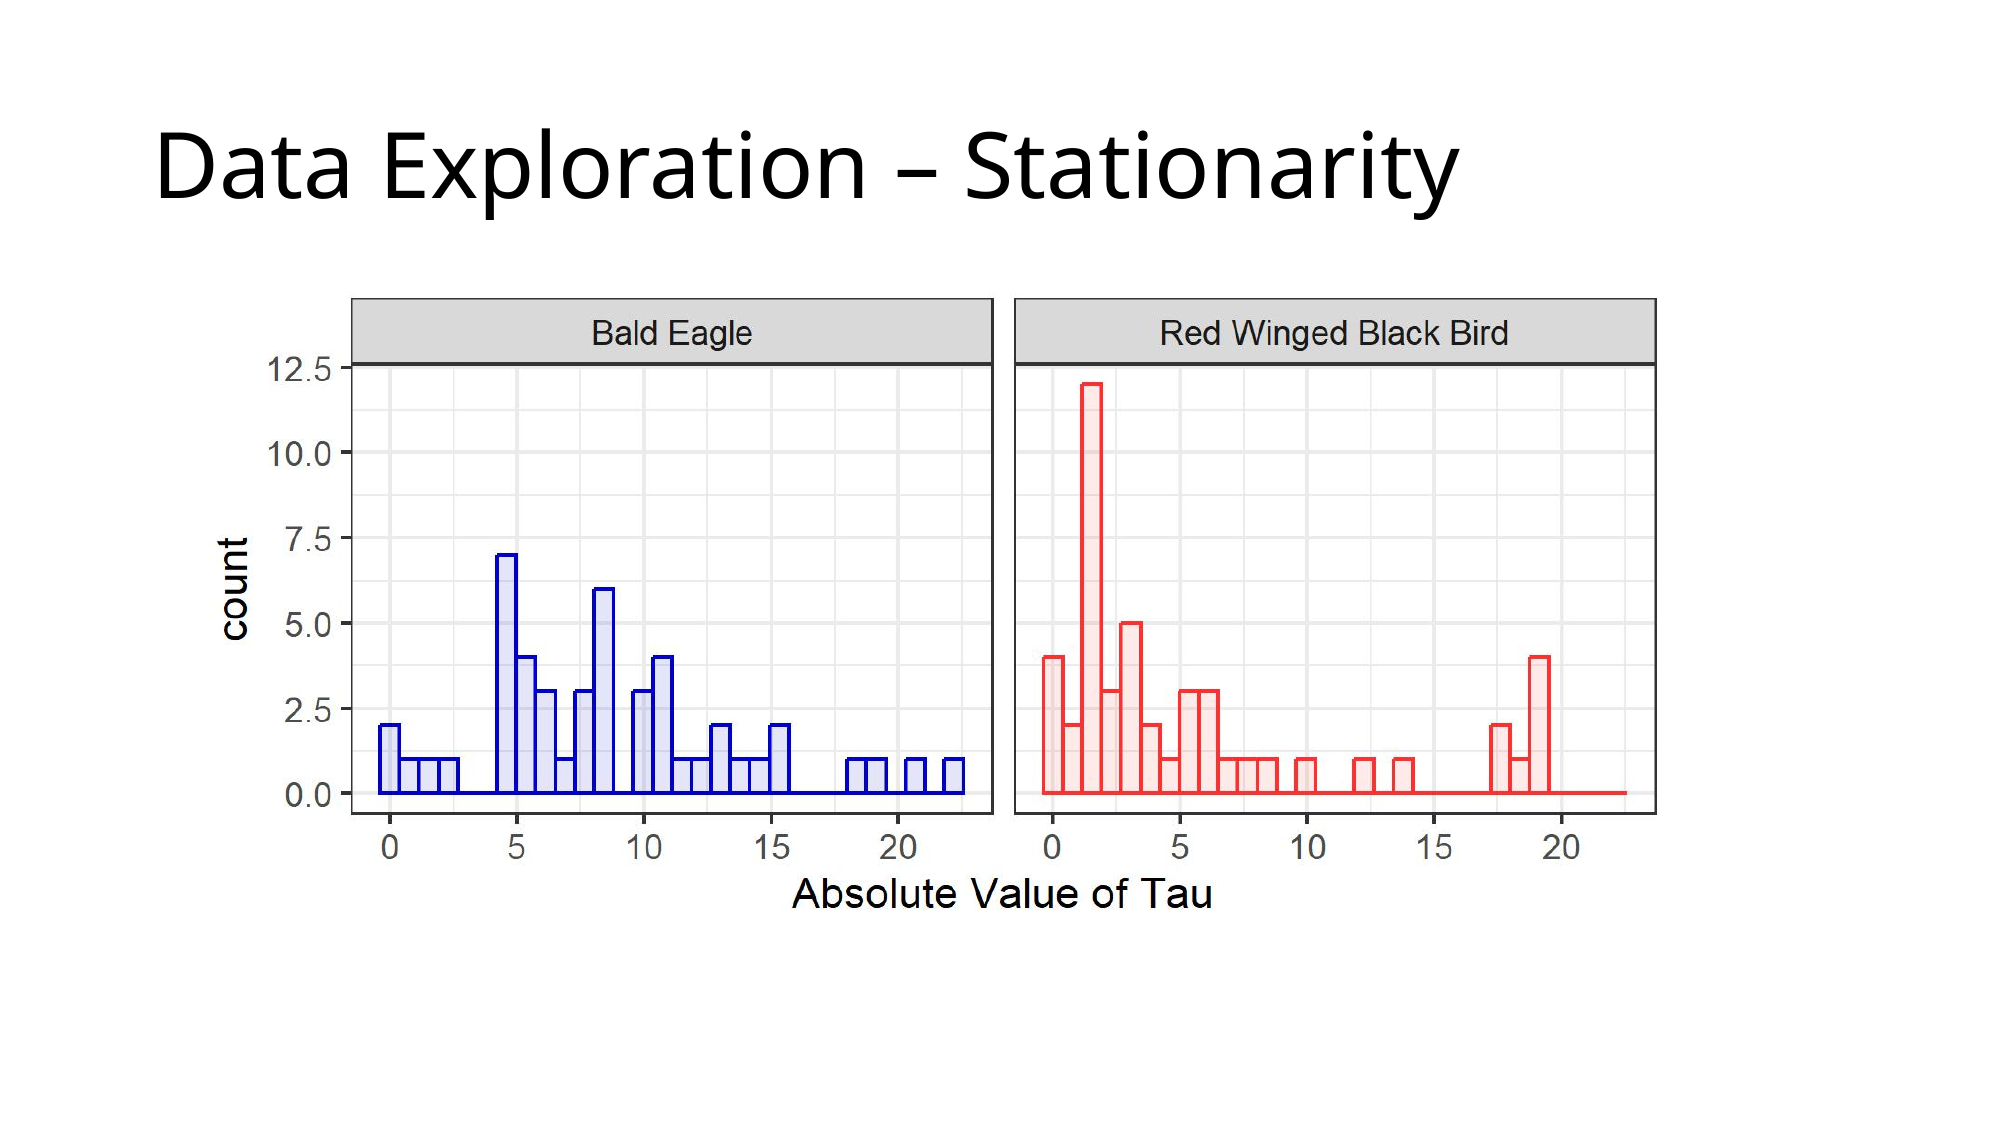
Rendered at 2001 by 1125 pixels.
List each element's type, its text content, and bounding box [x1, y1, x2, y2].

title Data Exploration – Stationarity [137, 59, 1863, 278]
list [194, 277, 1677, 936]
